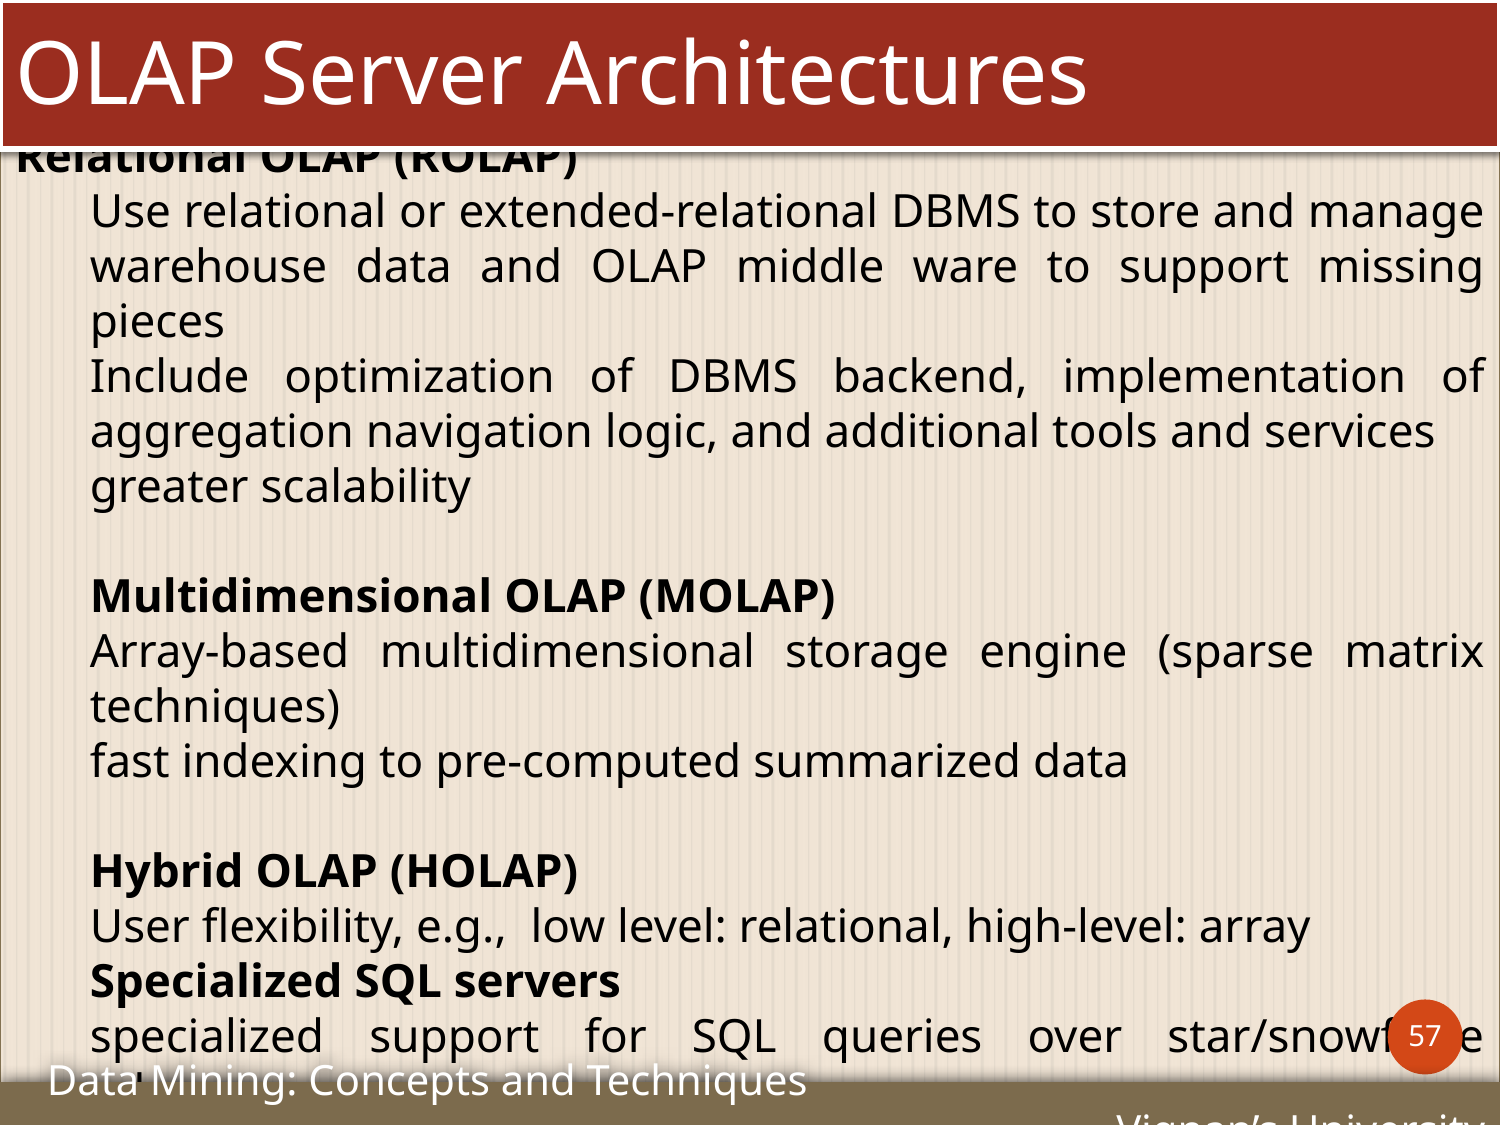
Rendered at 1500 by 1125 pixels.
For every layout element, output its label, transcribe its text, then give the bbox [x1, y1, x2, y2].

title OLAP Server Architectures [0, 0, 1460, 138]
text_box Relational OLAP (ROLAP) Use relational or extended-relational DBMS to store and manage warehouse data and OLAP middle ware to support missing pieces Include optimization of DBMS backend, implementation of aggregation navigation logic, and additional tools and services greater scalability Multidimensional OLAP (MOLAP) Array-based multidimensional storage engine (sparse matrix techniques) fast indexing to pre-computed summarized data Hybrid OLAP (HOLAP) User flexibility, e.g., low level: relational, high-level: array Specialized SQL servers specialized support for SQL queries over star/snowflake schemas [0, 161, 1500, 1070]
text_box Data Mining: Concepts and Techniques Vignan’s University [0, 1081, 1500, 1125]
text_box [0, 0, 1500, 152]
slide_number 57 [1387, 999, 1463, 1068]
